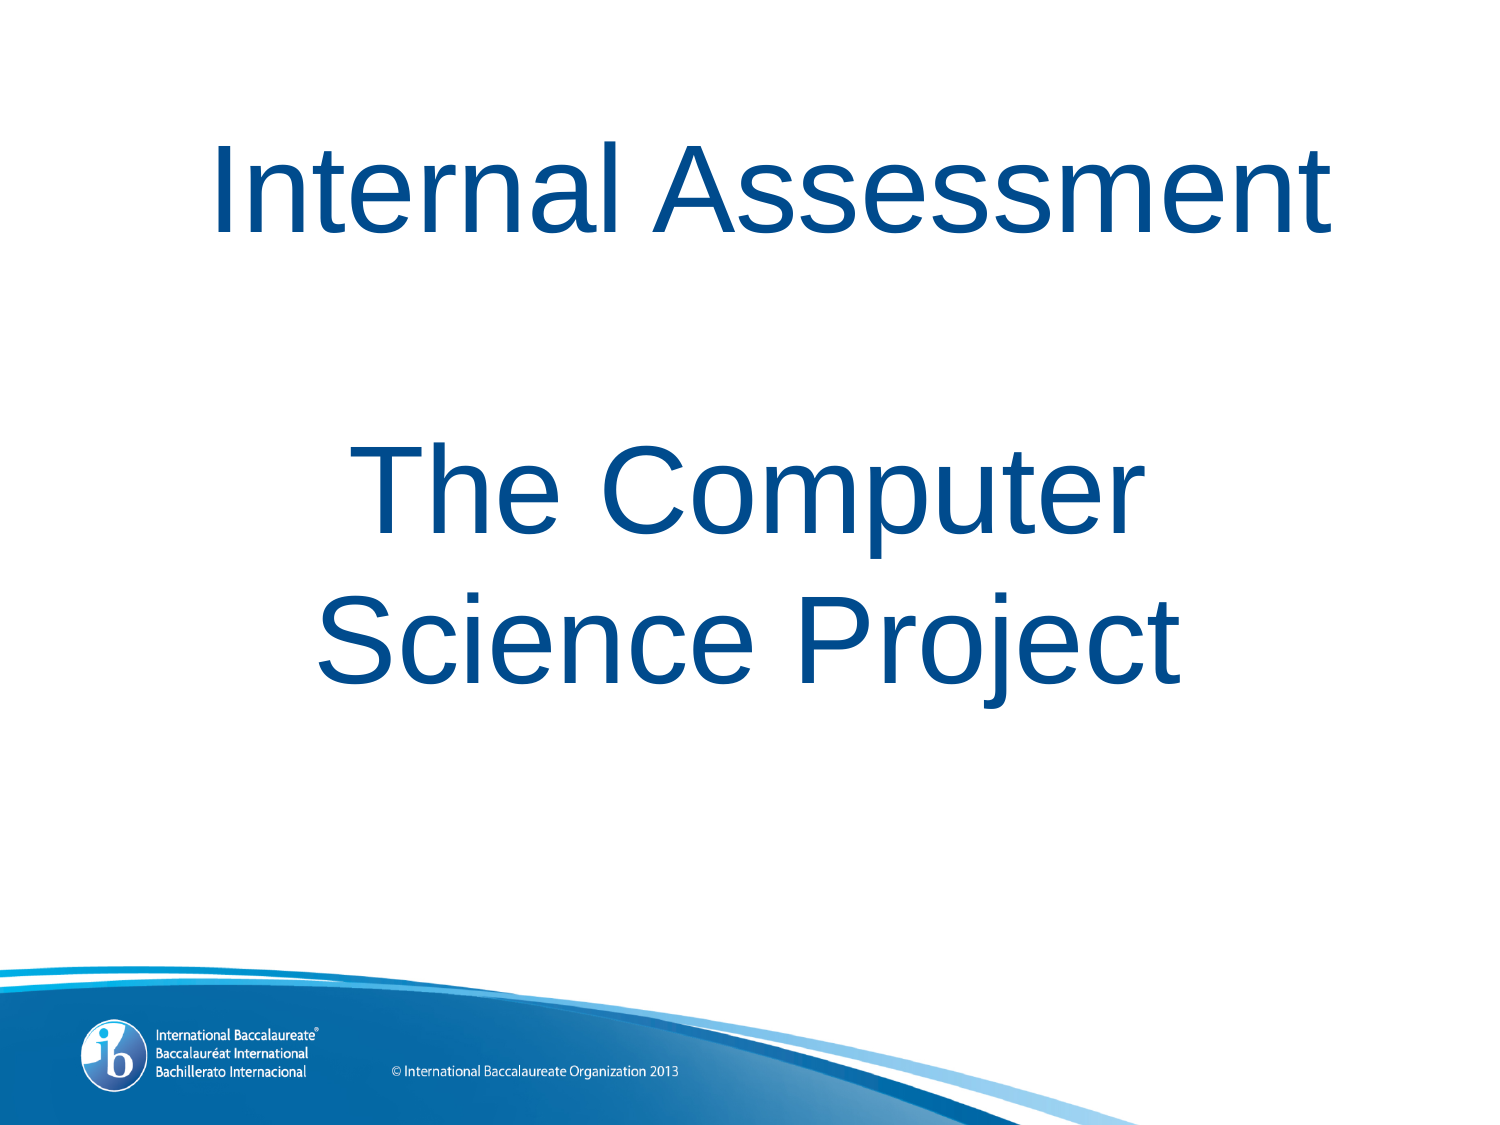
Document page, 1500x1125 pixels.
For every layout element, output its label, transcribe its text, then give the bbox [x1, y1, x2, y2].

list The Computer Science Project [167, 408, 1329, 831]
text_box Internal Assessment [157, 100, 1419, 266]
picture [0, 941, 1500, 1125]
